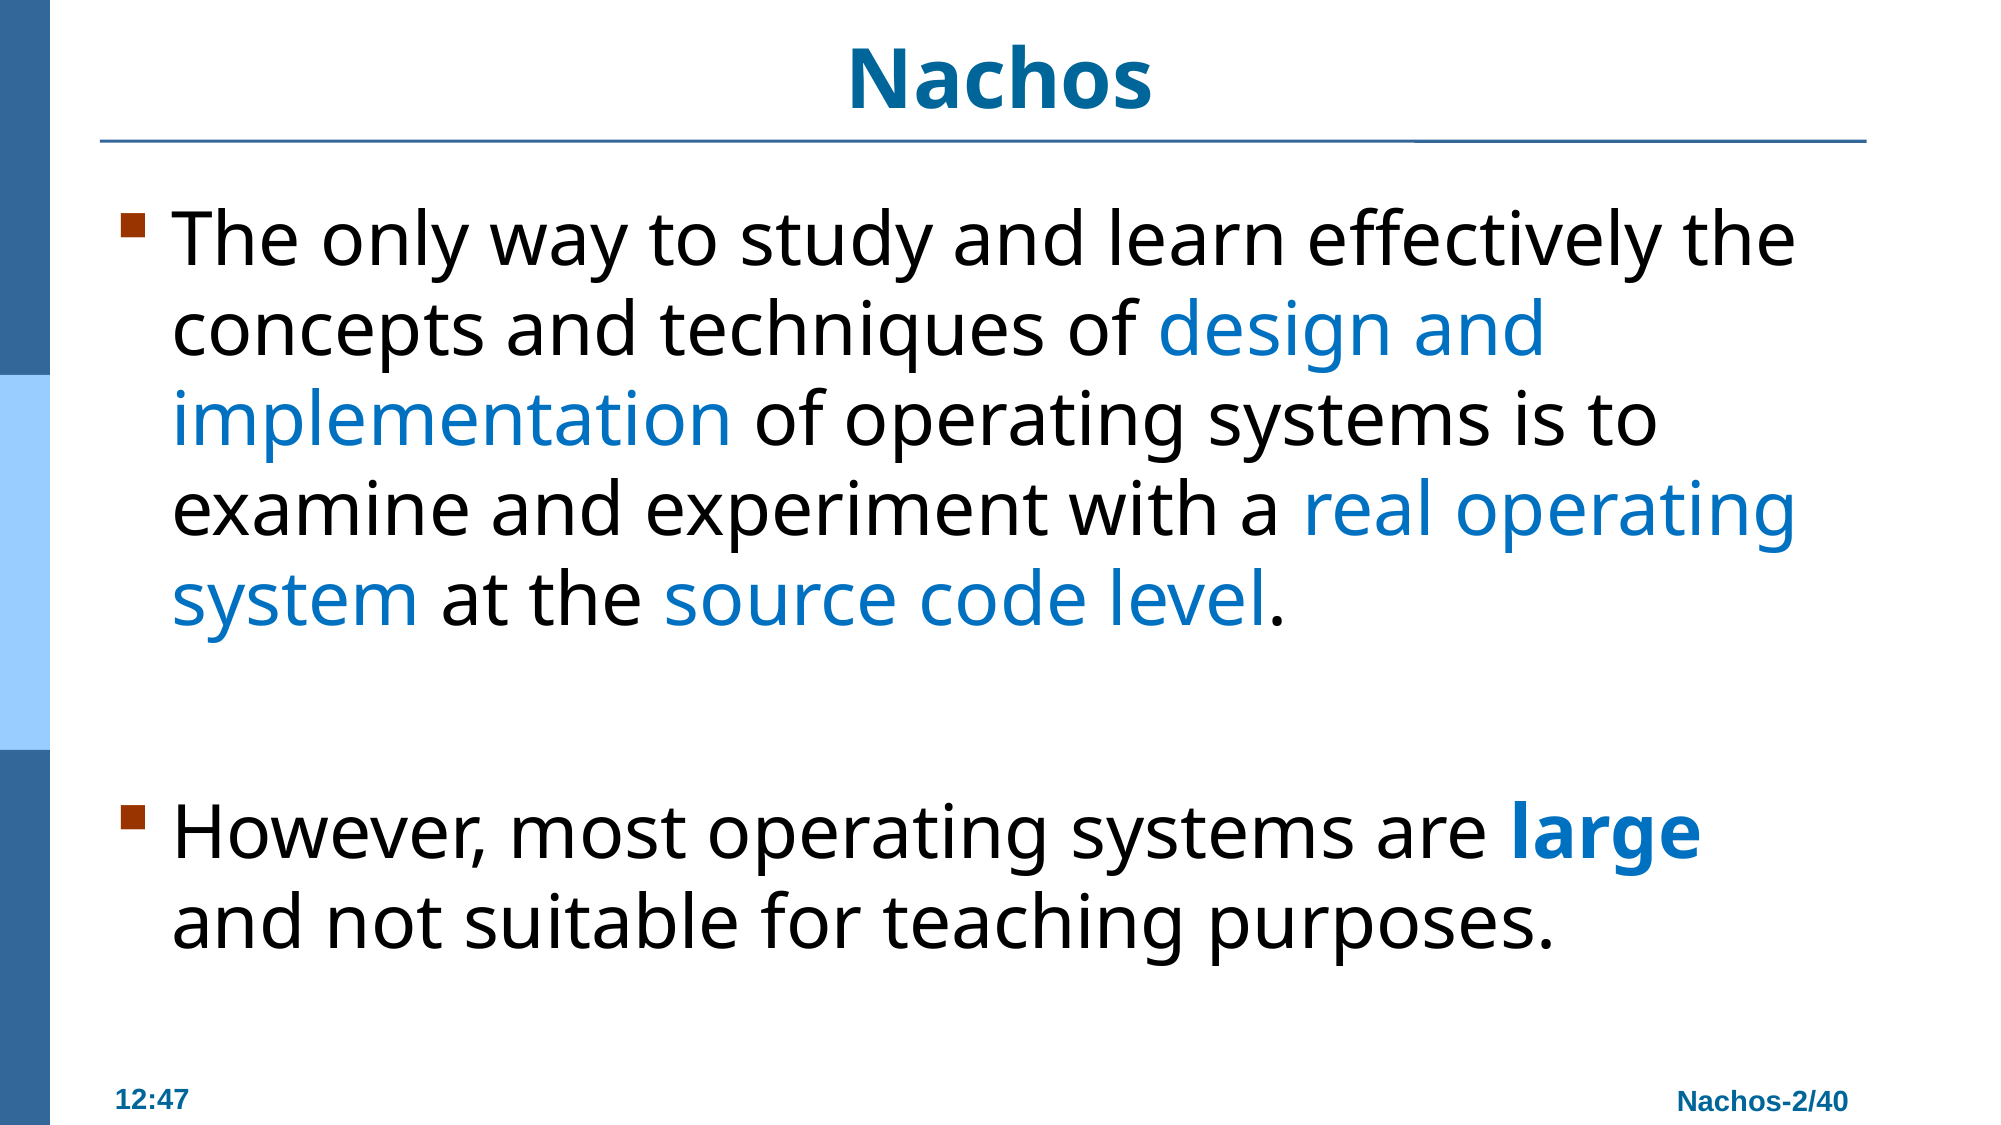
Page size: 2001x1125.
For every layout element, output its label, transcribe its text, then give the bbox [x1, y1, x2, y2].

list The only way to study and learn effectively the concepts and techniques of design and implementation of operating systems is to examine and experiment with a real operating system at the source code level. However, most operating systems are large and not suitable for teaching purposes. [99, 183, 1831, 942]
title Nachos [99, 38, 1900, 133]
